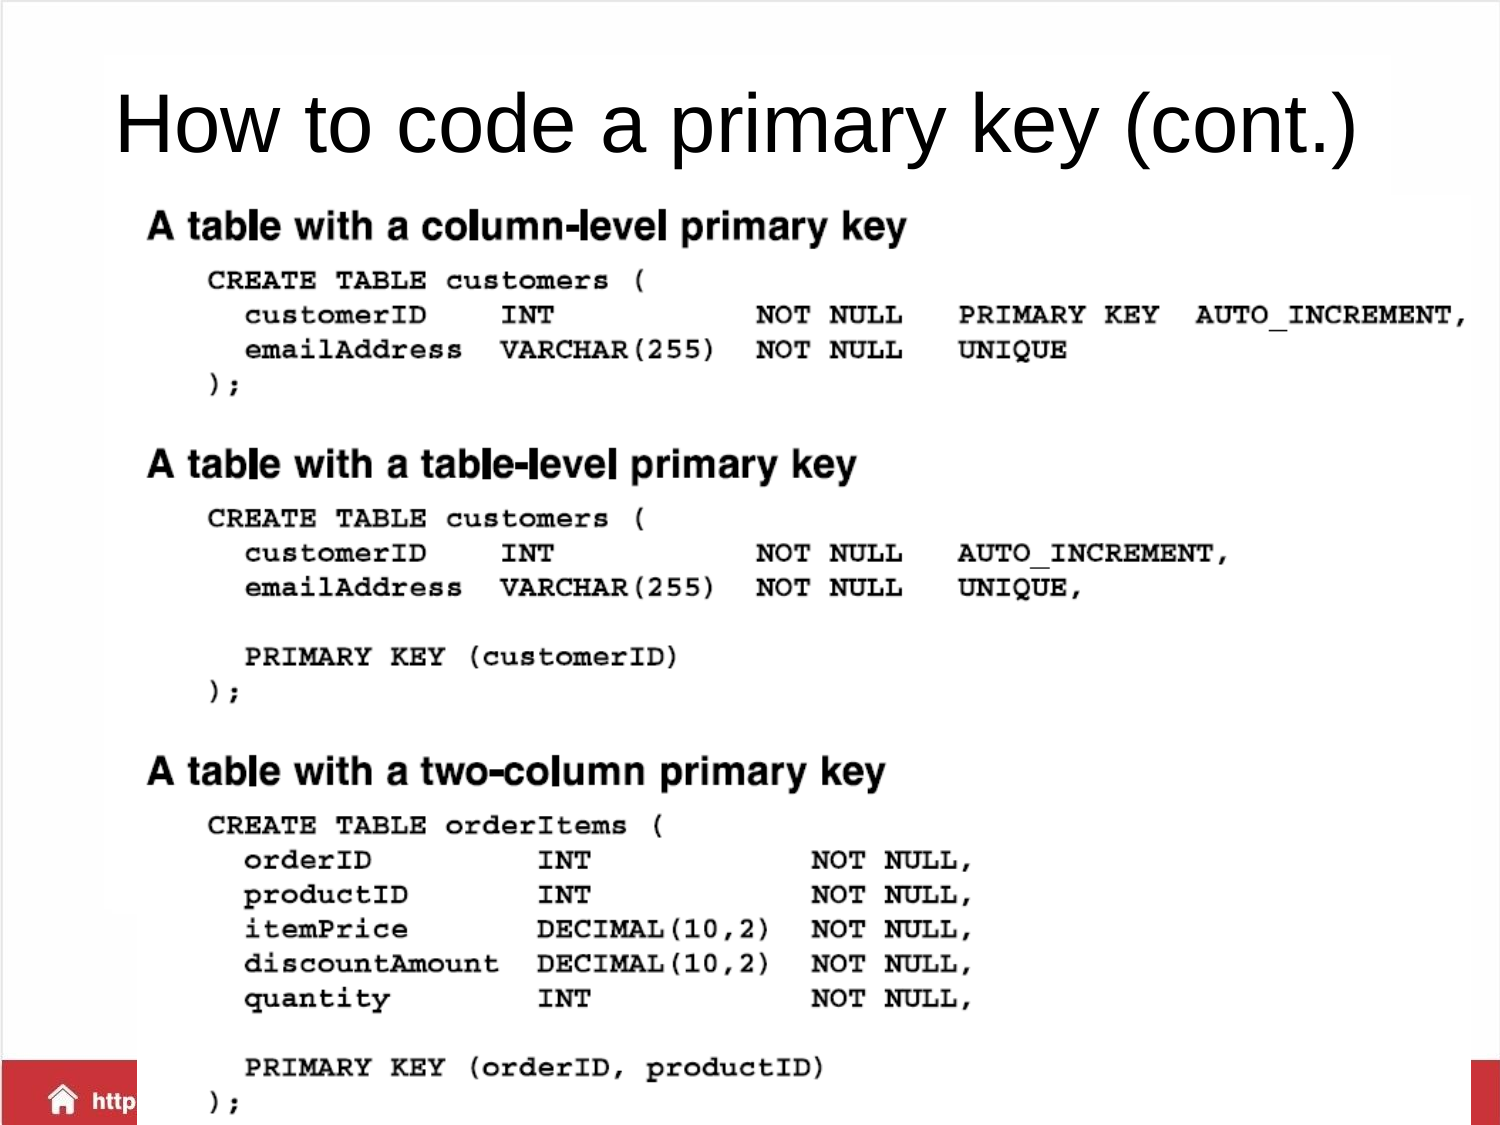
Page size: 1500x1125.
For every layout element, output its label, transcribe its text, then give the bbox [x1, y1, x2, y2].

title How to code a primary key (cont.) [62, 24, 1413, 213]
picture [0, 0, 1500, 1125]
